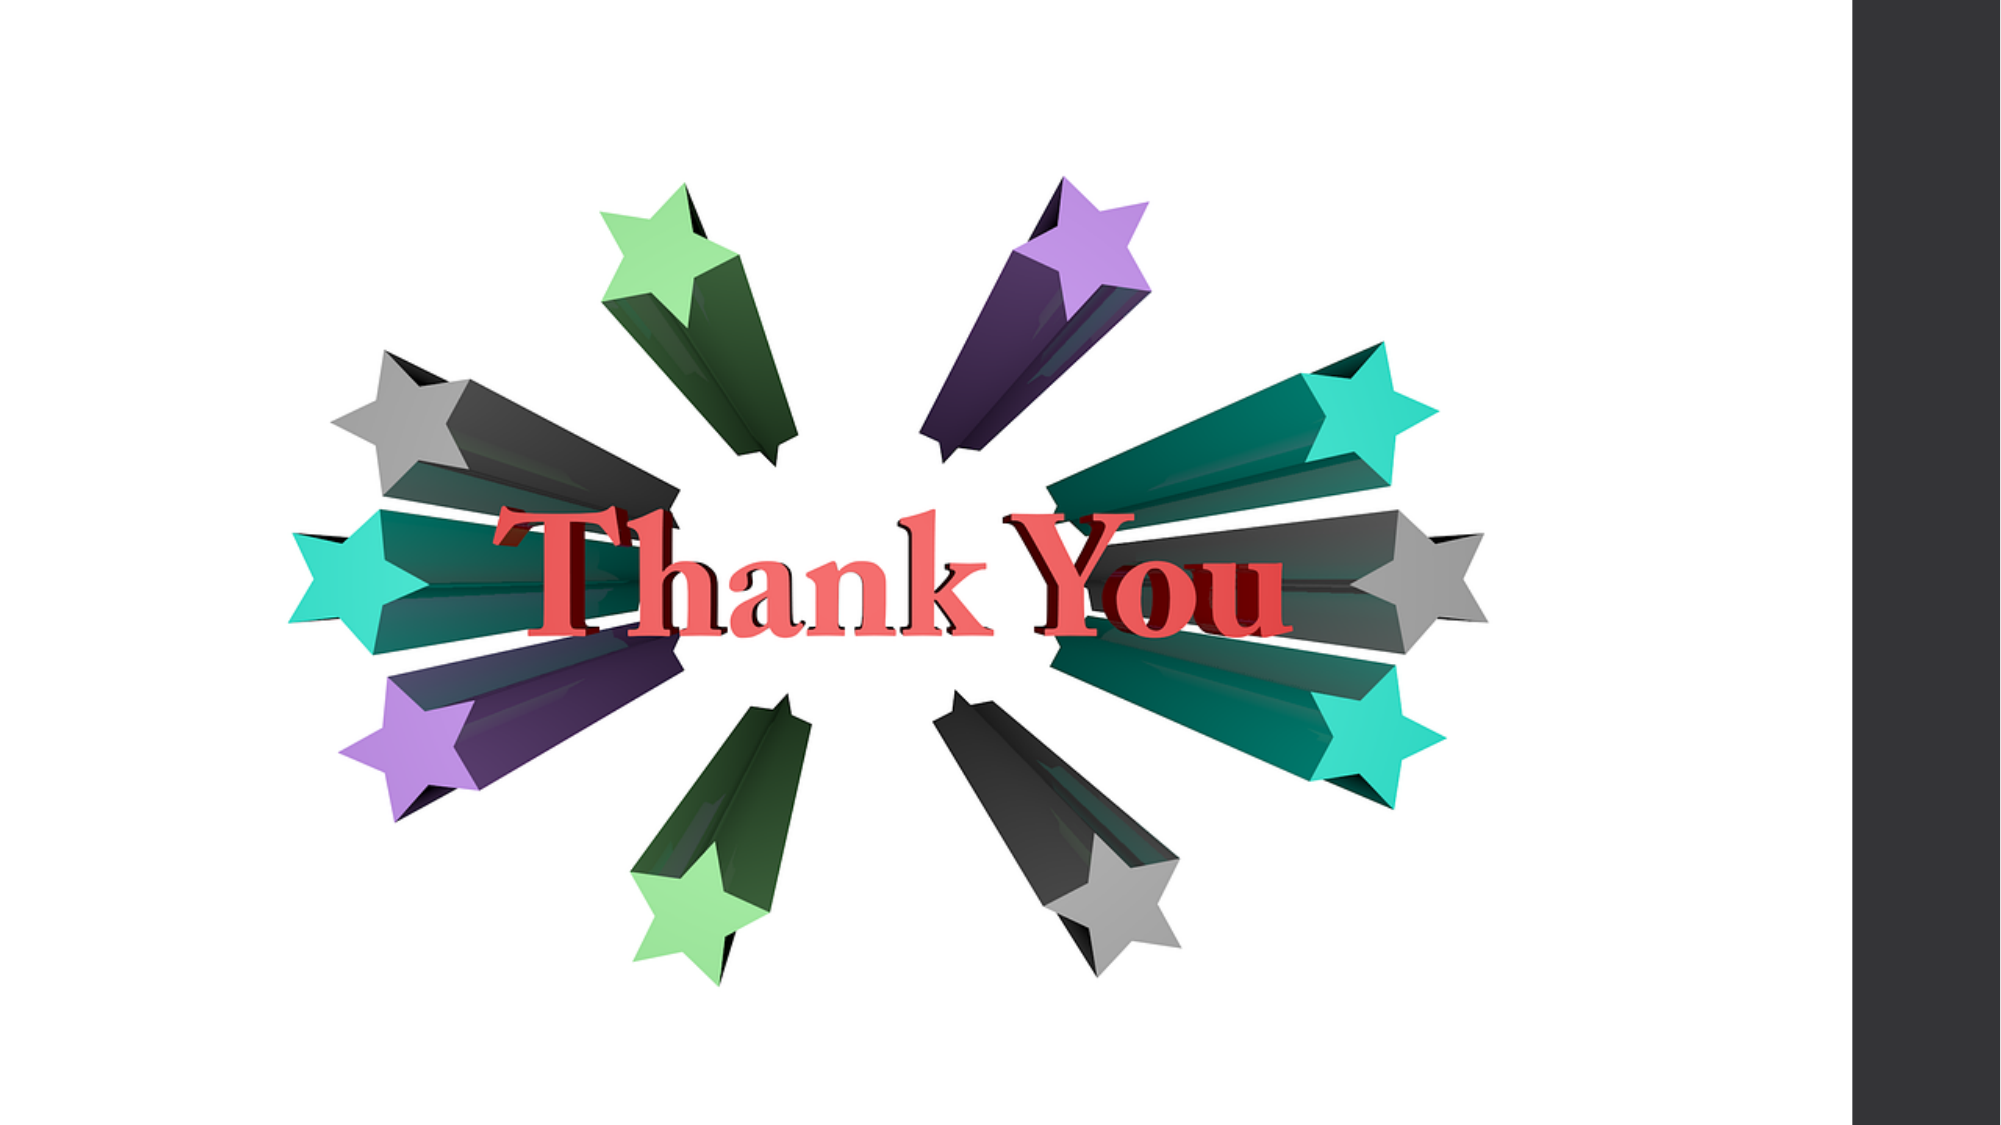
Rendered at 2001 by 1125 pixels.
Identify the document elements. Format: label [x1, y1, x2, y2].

picture [115, 156, 1617, 1001]
